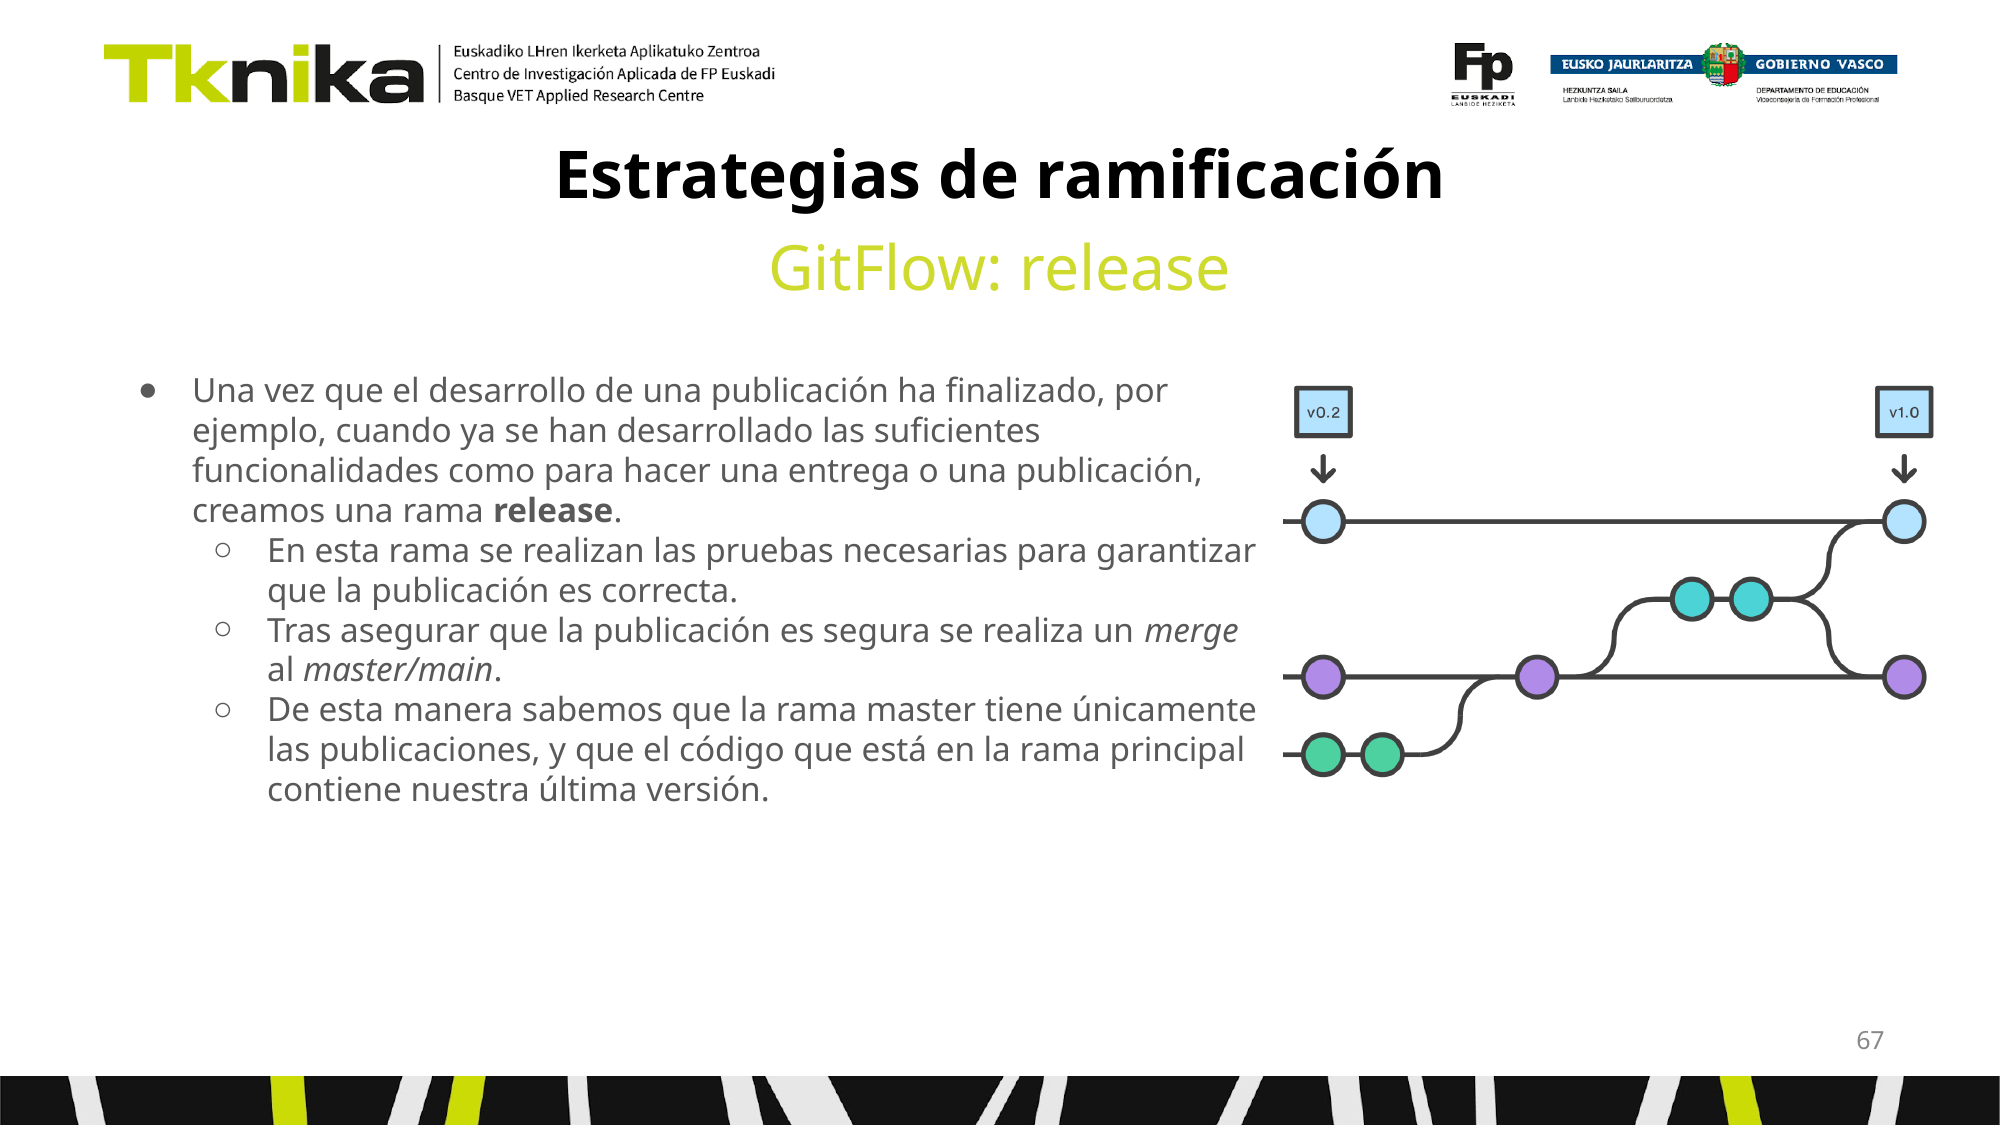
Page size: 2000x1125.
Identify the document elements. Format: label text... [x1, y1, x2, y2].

picture [1283, 361, 1950, 811]
list GitFlow: release [102, 219, 1898, 291]
list Una vez que el desarrollo de una publicación ha finalizado, por ejemplo, cuando ya se han desarrollado las suficientes funcionalidades como para hacer una entrega o una publicación, creamos una rama release. En esta rama se realizan las pruebas necesarias para garantizar que la publicación es correcta. Tras asegurar que la publicación es segura se realiza un merge al master/main. De esta manera sabemos que la rama master tiene únicamente las publicaciones, y que el código que está en la rama principal contiene nuestra última versión. [102, 361, 1284, 988]
slide_number ‹#› [1433, 1011, 1900, 1072]
title Estrategias de ramificación [99, 125, 1900, 220]
picture [0, 1076, 2000, 1125]
picture [102, 42, 1898, 106]
